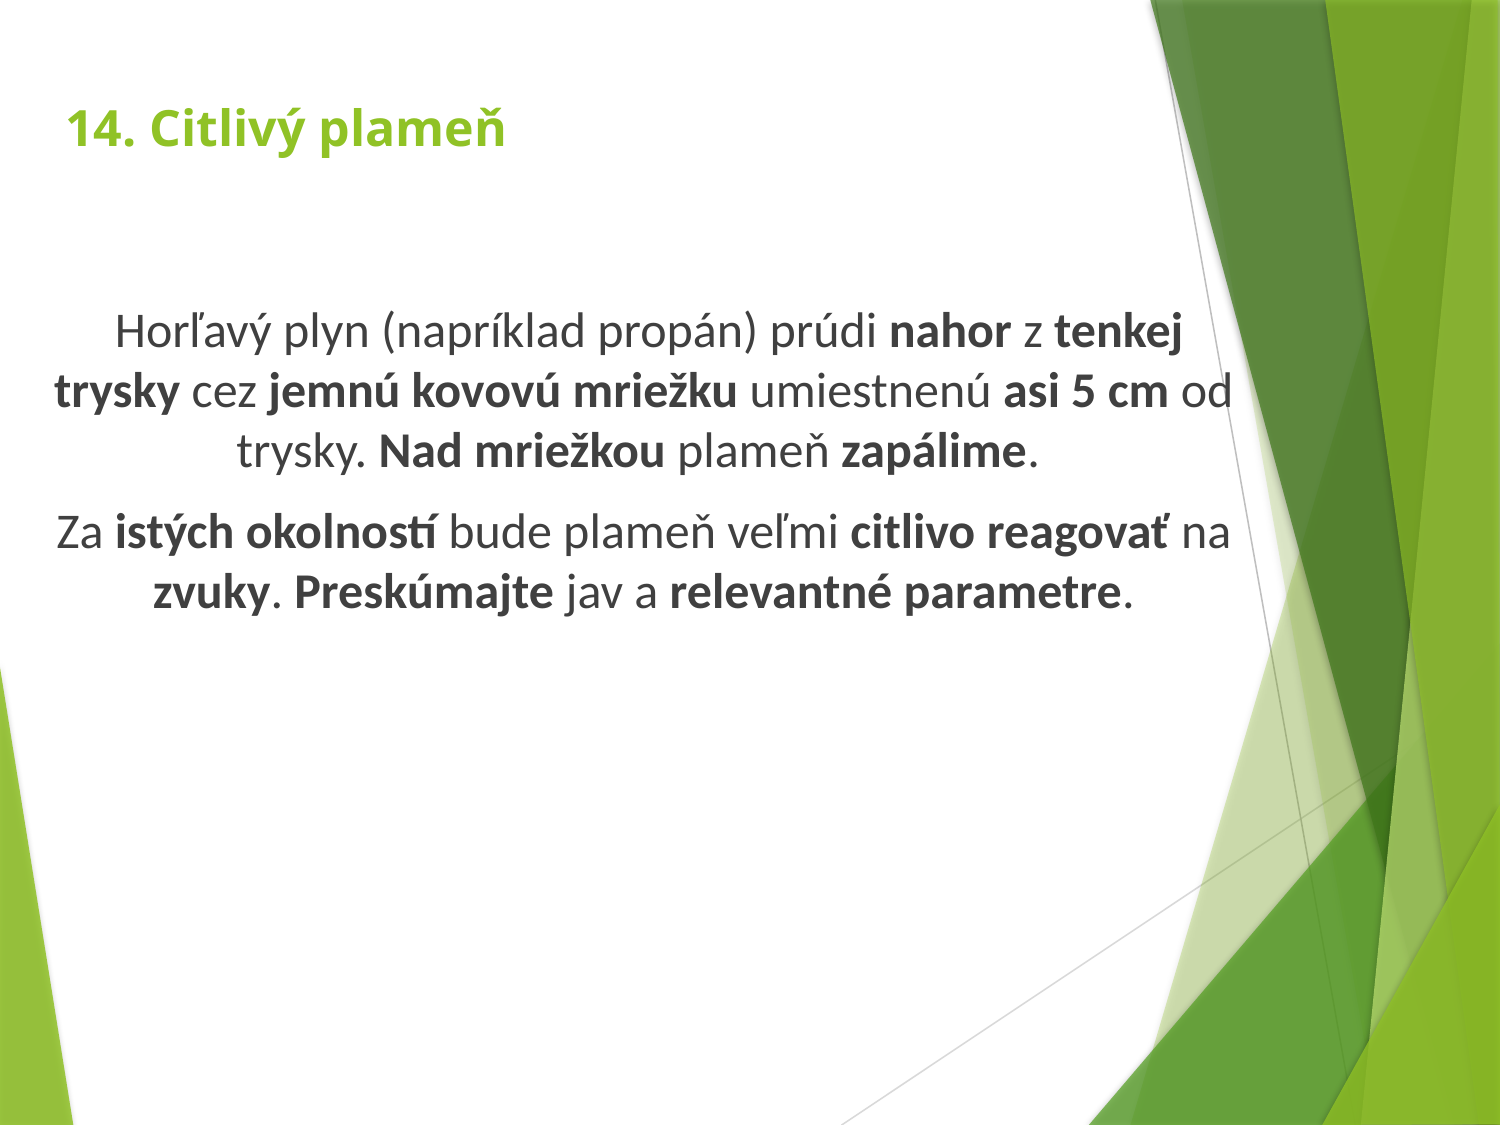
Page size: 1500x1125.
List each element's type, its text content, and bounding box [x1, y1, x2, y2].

title 14. Citlivý plameň [37, 89, 1142, 177]
list Horľavý plyn (napríklad propán) prúdi nahor z tenkej trysky cez jemnú kovovú mriežku umiestnenú asi 5 cm od trysky. Nad mriežkou plameň zapálime. Za istých okolností bude plameň veľmi citlivo reagovať na zvuky. Preskúmajte jav a relevantné parametre. [37, 209, 1250, 1032]
